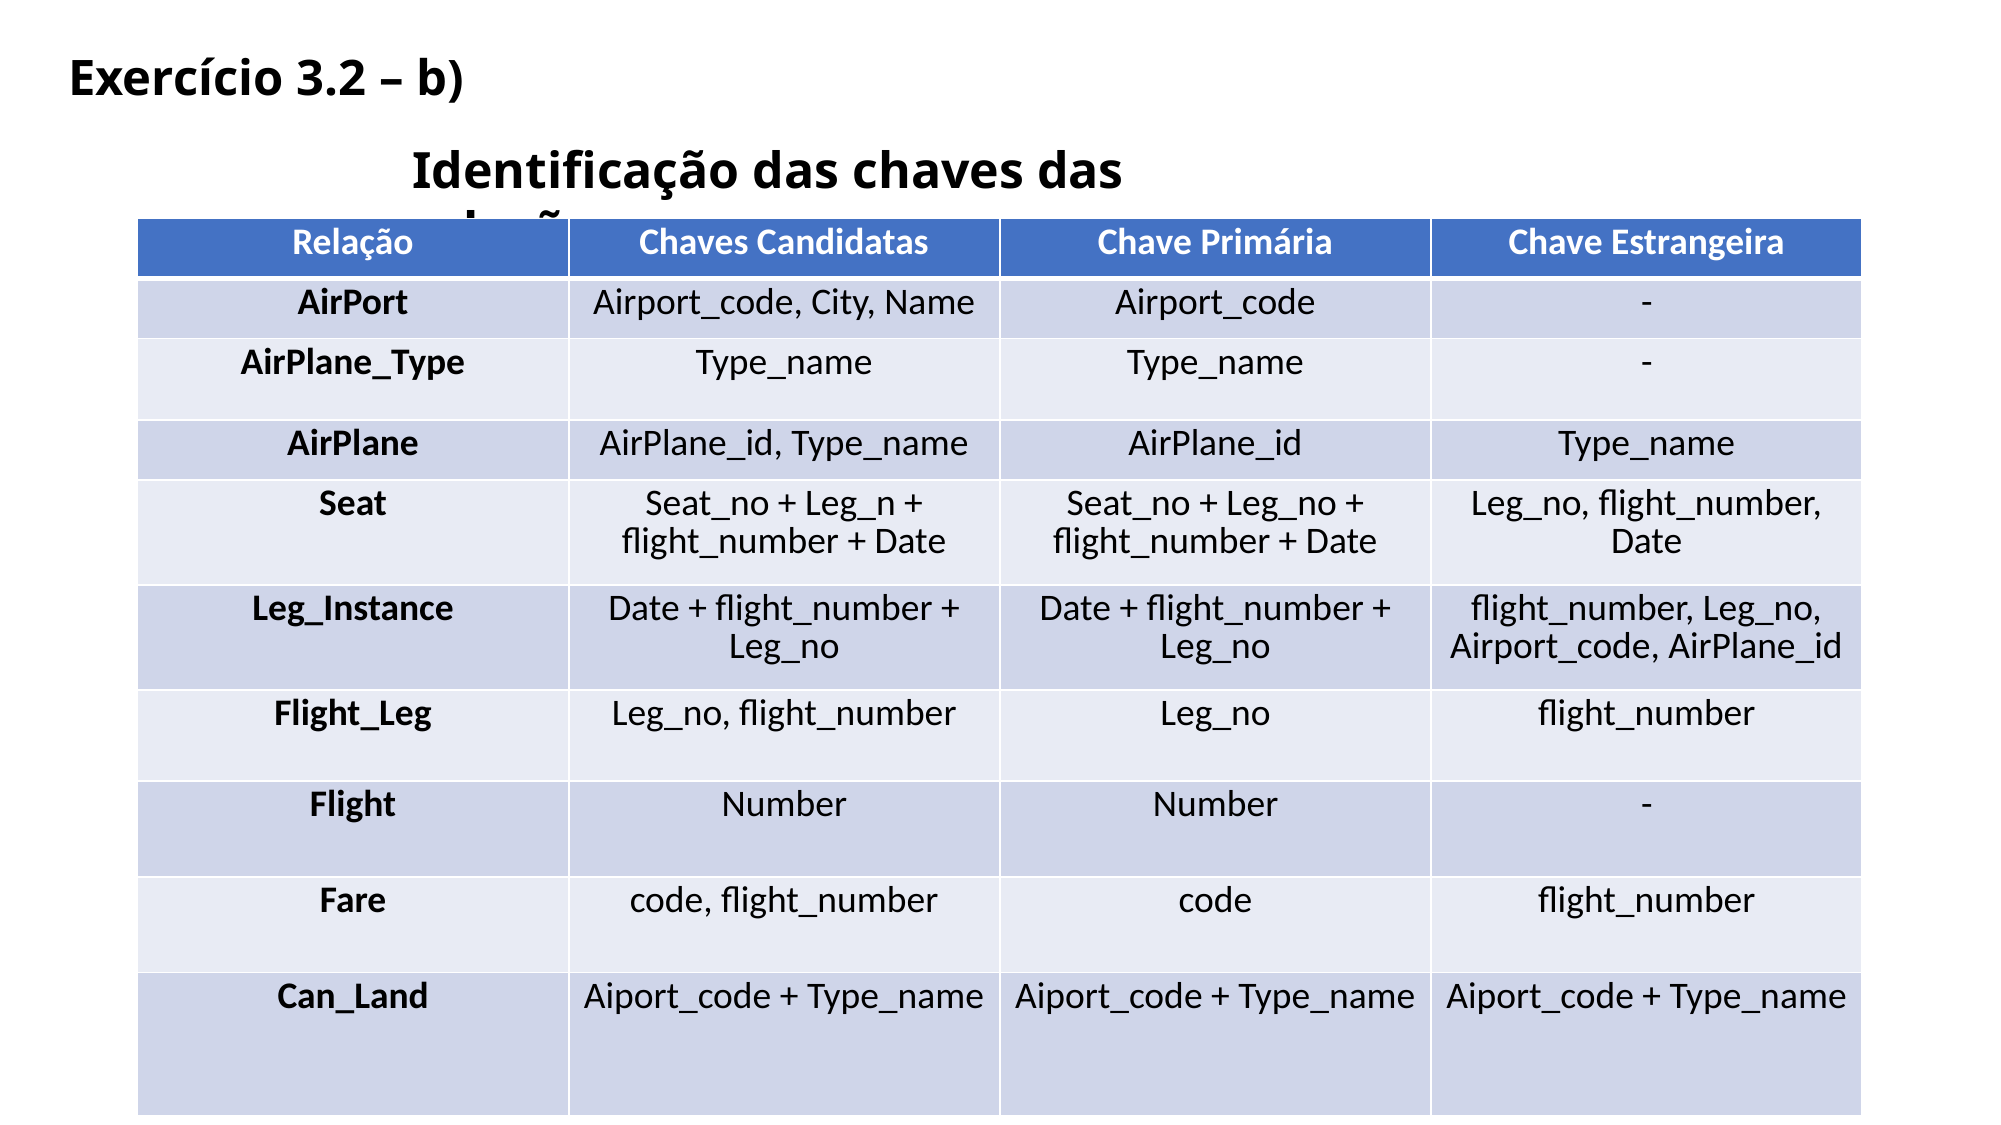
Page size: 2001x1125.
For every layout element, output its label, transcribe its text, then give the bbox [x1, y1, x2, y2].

title Exercício 3.2 – b) [53, 27, 509, 132]
table_cell Airport_code [1001, 281, 1430, 338]
table_cell Number [1001, 782, 1430, 876]
table_cell Type_name [570, 339, 999, 419]
table_cell AirPlane_Type [138, 339, 568, 419]
table_cell Aiport_code + Type_name [1432, 973, 1861, 1115]
table_header Chave Primária [1001, 219, 1430, 276]
table_cell flight_number [1432, 691, 1861, 780]
table_header Relação [138, 219, 568, 276]
table_cell Number [570, 782, 999, 876]
table_cell Leg_no, flight_number [570, 691, 999, 780]
table_cell Airport_code, City, Name [570, 281, 999, 338]
table_cell flight_number [1432, 878, 1861, 972]
table_cell Type_name [1001, 339, 1430, 419]
table_header Chaves Candidatas [570, 219, 999, 276]
table_cell Leg_no [1001, 691, 1430, 780]
table_cell - [1432, 281, 1861, 338]
table_cell Aiport_code + Type_name [1001, 973, 1430, 1115]
table_cell AirPort [138, 281, 568, 338]
table_cell Date + flight_number + Leg_no [1001, 586, 1430, 689]
table_cell Can_Land [138, 973, 568, 1115]
table_cell AirPlane_id, Type_name [570, 421, 999, 479]
table_header Chave Estrangeira [1432, 219, 1861, 276]
table_cell Aiport_code + Type_name [570, 973, 999, 1115]
table_cell - [1432, 339, 1861, 419]
table_cell AirPlane [138, 421, 568, 479]
text_box Identificação das chaves das relações [397, 131, 1185, 218]
table_cell Seat [138, 481, 568, 584]
table_cell - [1432, 782, 1861, 876]
table_cell AirPlane_id [1001, 421, 1430, 479]
table_cell code, flight_number [570, 878, 999, 972]
table_cell Flight_Leg [138, 691, 568, 780]
table_cell Leg_no, flight_number, Date [1432, 481, 1861, 584]
table_cell Flight [138, 782, 568, 876]
table_cell Type_name [1432, 421, 1861, 479]
table_cell Leg_Instance [138, 586, 568, 689]
table_cell Date + flight_number + Leg_no [570, 586, 999, 689]
table_cell Fare [138, 878, 568, 972]
table_cell code [1001, 878, 1430, 972]
table_cell flight_number, Leg_no, Airport_code, AirPlane_id [1432, 586, 1861, 689]
table_cell Seat_no + Leg_no + flight_number + Date [1001, 481, 1430, 584]
table_cell Seat_no + Leg_n + flight_number + Date [570, 481, 999, 584]
